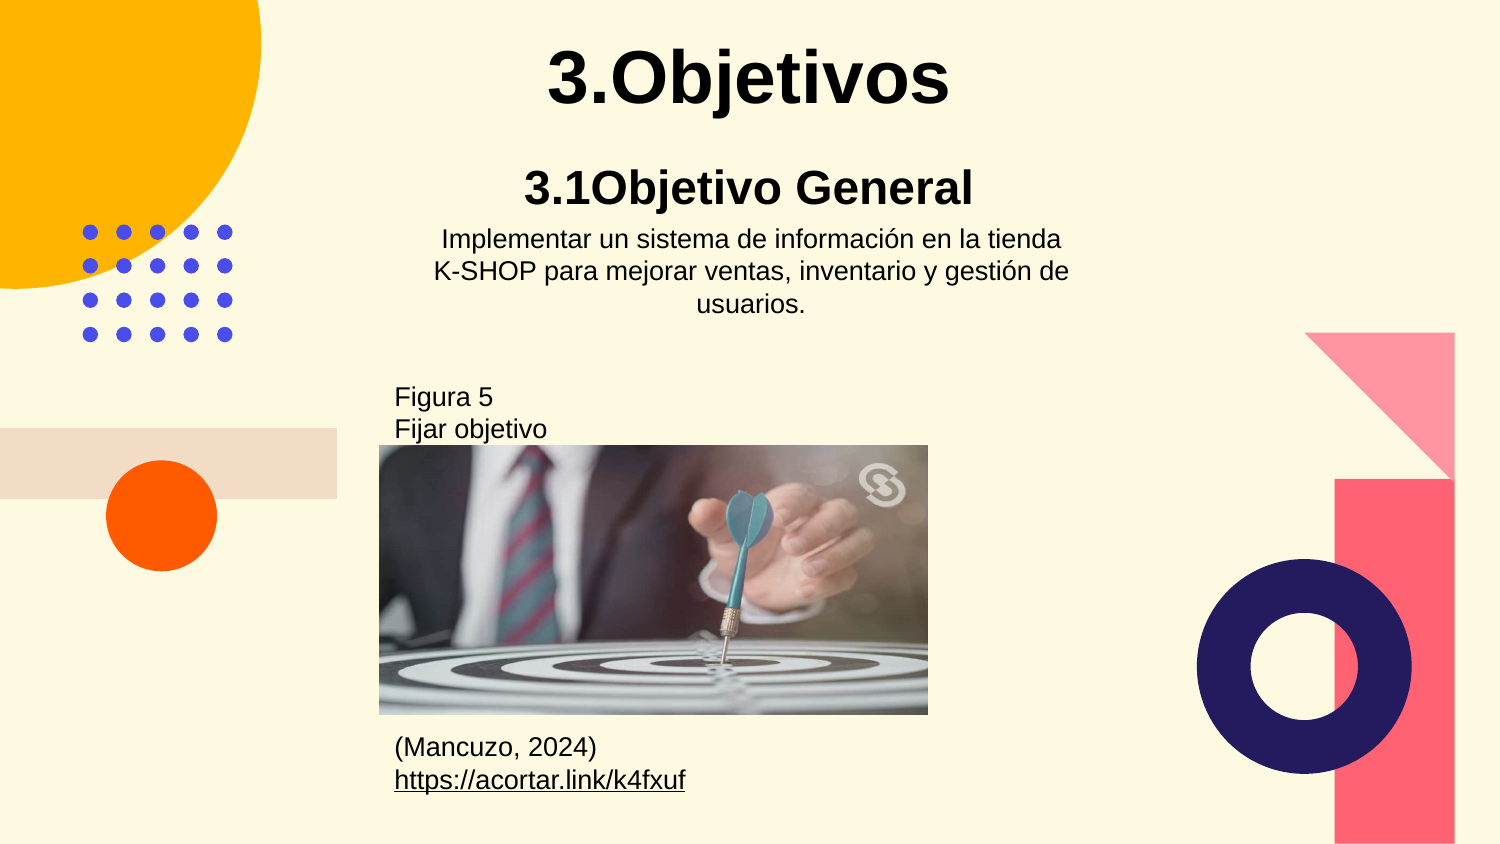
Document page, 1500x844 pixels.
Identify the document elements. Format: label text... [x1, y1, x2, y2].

text_box Figura 5 Fijar objetivo [379, 364, 890, 439]
text_box (Mancuzo, 2024) https://acortar.link/k4fxuf [379, 714, 1120, 824]
text_box [106, 460, 218, 572]
text_box [1304, 332, 1455, 484]
text_box [0, 427, 337, 500]
picture [379, 445, 928, 715]
list Implementar un sistema de información en la tienda K-SHOP para mejorar ventas, inventario y gestión de usuarios. [409, 213, 1093, 365]
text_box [82, 224, 233, 343]
text_box [1334, 478, 1455, 844]
list 3.1Objetivo General [408, 149, 1091, 214]
text_box [0, 0, 262, 289]
title 3.Objetivos [279, 20, 1221, 129]
text_box [1196, 559, 1412, 774]
